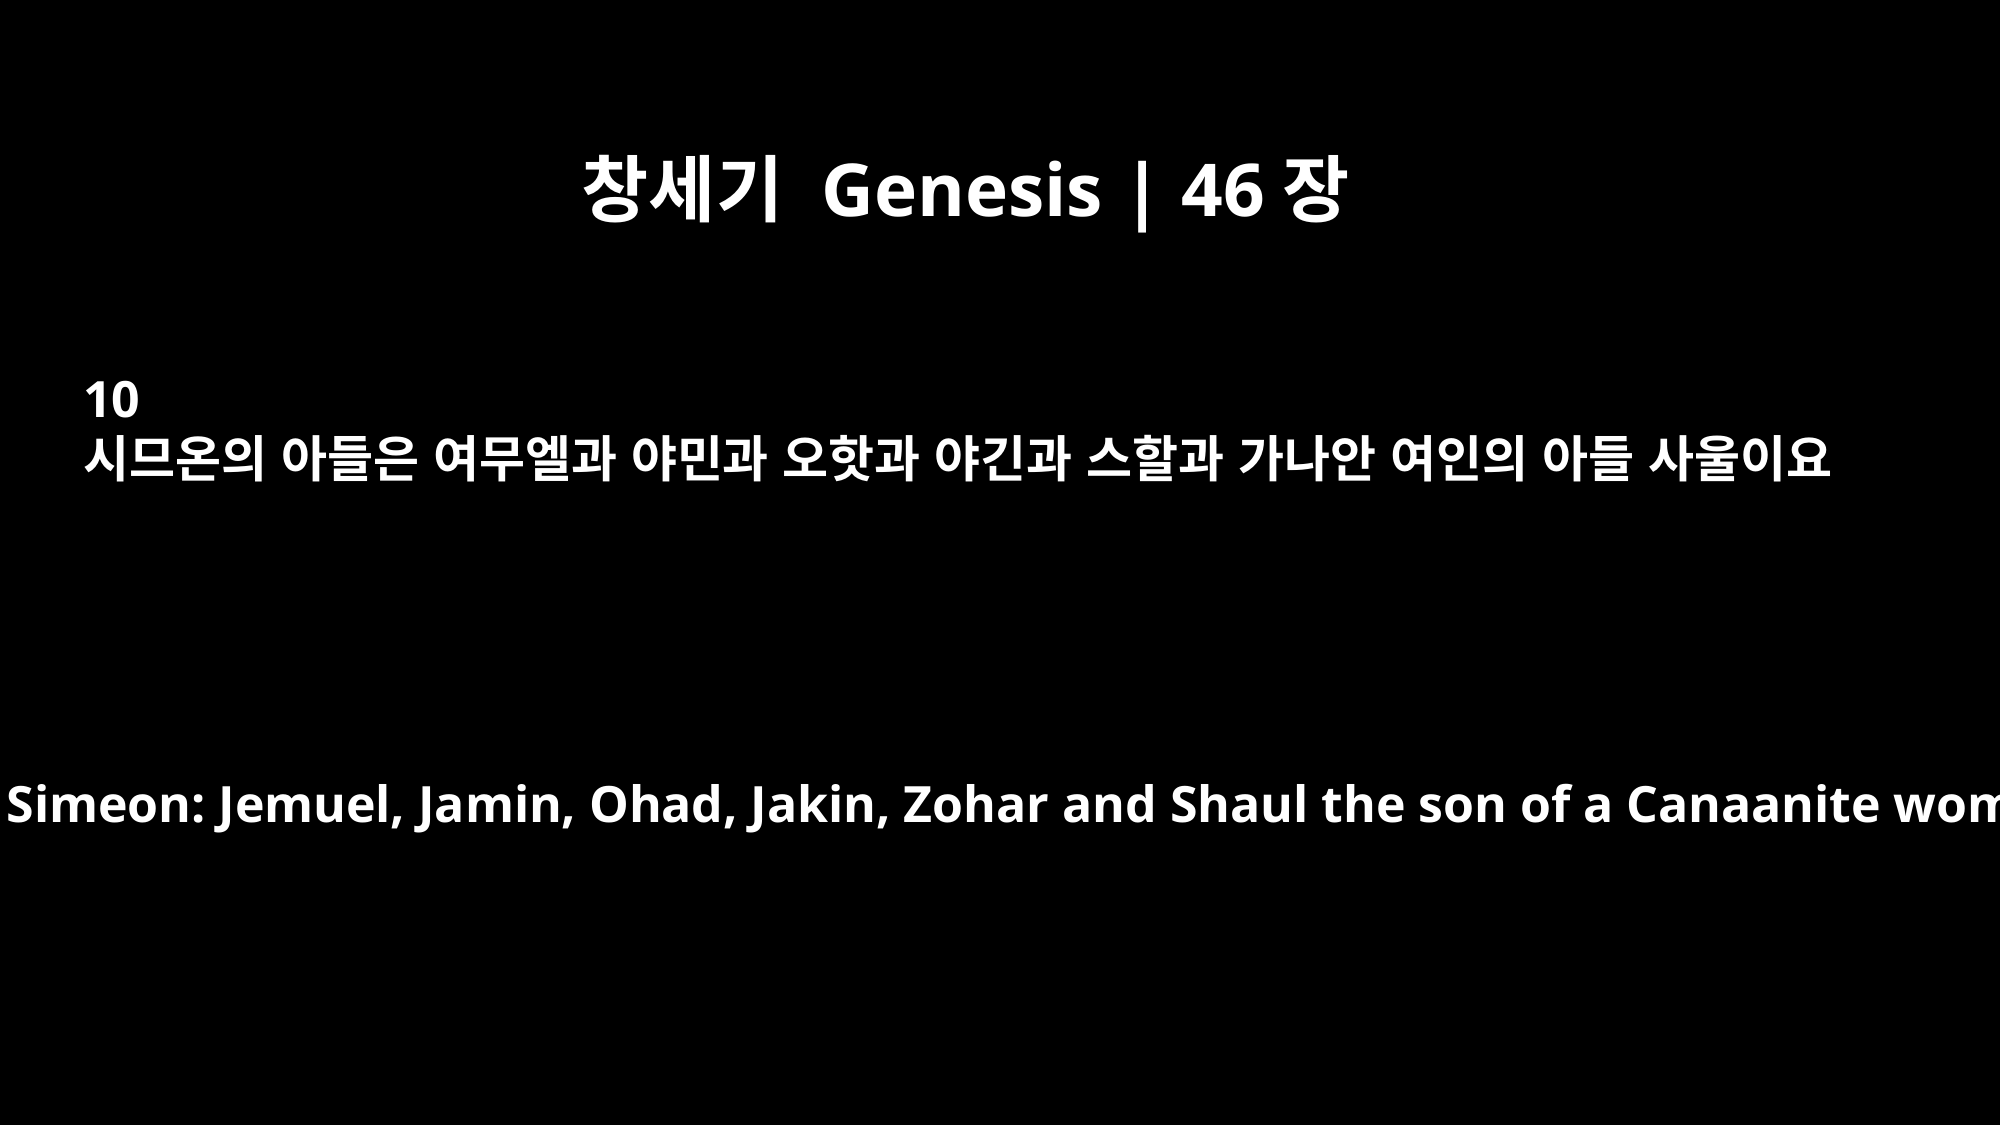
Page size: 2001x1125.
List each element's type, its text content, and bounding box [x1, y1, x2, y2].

text_box 10 시므온의 아들은 여무엘과 야민과 오핫과 야긴과 스할과 가나안 여인의 아들 사울이요 [68, 359, 1849, 495]
text_box The sons of Simeon: Jemuel, Jamin, Ohad, Jakin, Zohar and Shaul the son of a Canaanite woman. [0, 764, 2000, 840]
text_box 창세기 Genesis | 46장 [566, 136, 1365, 239]
